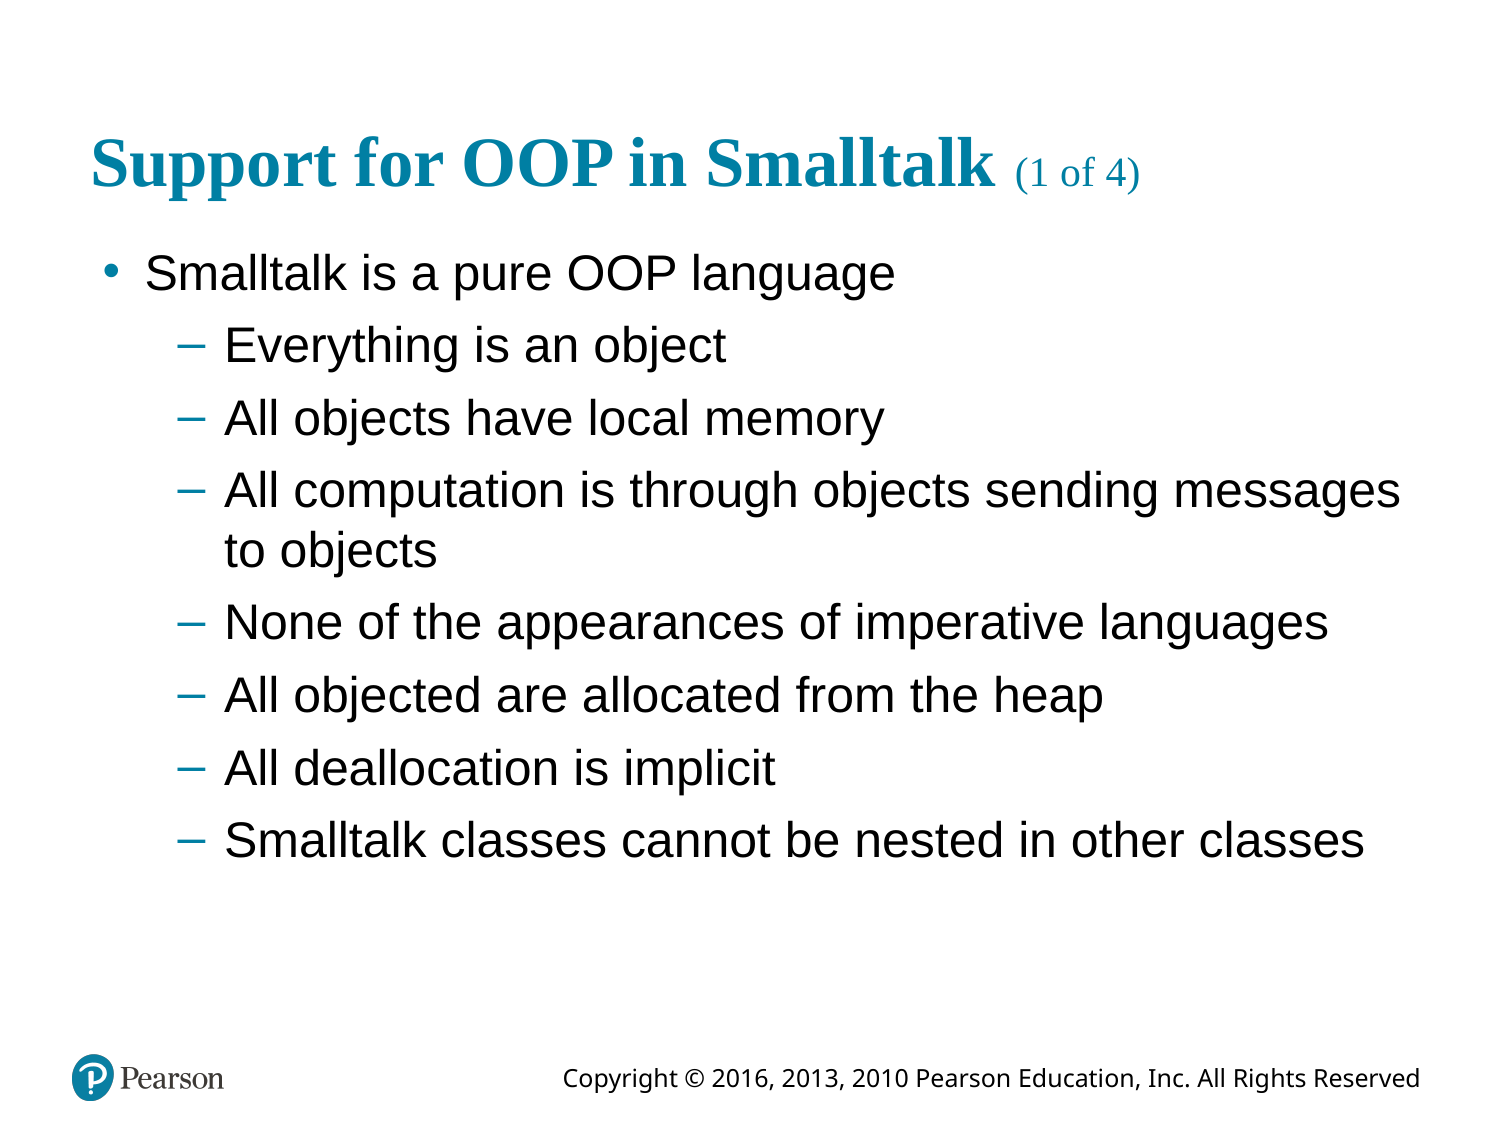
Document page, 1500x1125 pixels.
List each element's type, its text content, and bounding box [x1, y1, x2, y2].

picture [80, 1063, 106, 1088]
picture [72, 1054, 88, 1070]
picture [98, 1054, 224, 1101]
list Smalltalk is a pure OOP language Everything is an object All objects have local memory All computation is through objects sending messages to objects None of the appearances of imperative languages All objected are allocated from the heap All deallocation is implicit Smalltalk classes cannot be nested in other classes [87, 224, 1425, 975]
picture [72, 1087, 83, 1101]
title Support for OOP in Smalltalk (1 of 4) [75, 35, 1425, 216]
